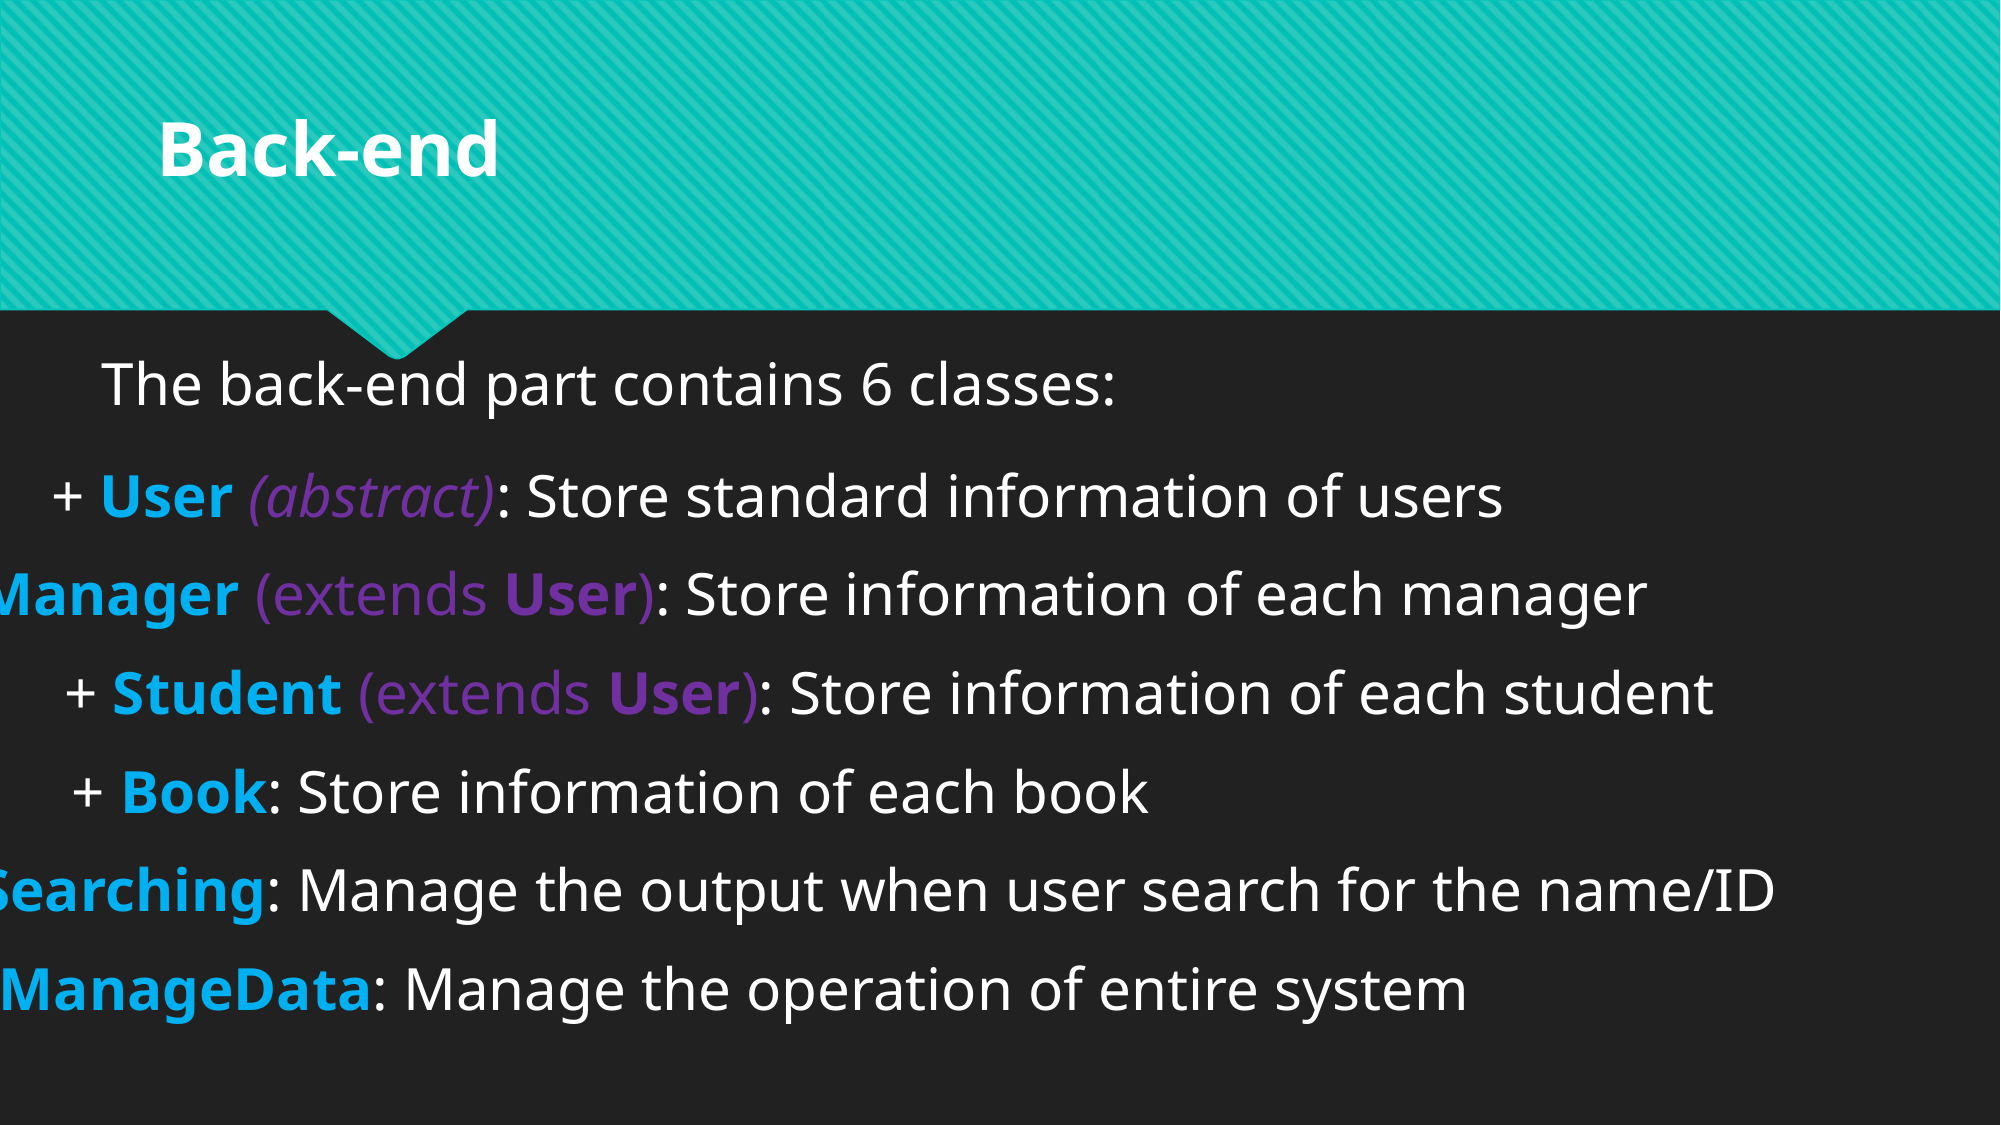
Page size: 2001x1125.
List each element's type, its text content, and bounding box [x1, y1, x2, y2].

text_box + Student (extends User): Store information of each student [49, 648, 1745, 734]
text_box Back-end [141, 94, 802, 199]
text_box + User (abstract): Store standard information of users [36, 451, 1742, 537]
text_box + ManageData: Manage the operation of entire system [0, 944, 1484, 1030]
text_box + Manager (extends User): Store information of each manager [0, 550, 1664, 635]
text_box + Book: Store information of each book [56, 747, 1165, 833]
text_box + Searching: Manage the output when user search for the name/ID [0, 846, 1793, 931]
text_box The back-end part contains 6 classes: [86, 339, 1793, 425]
